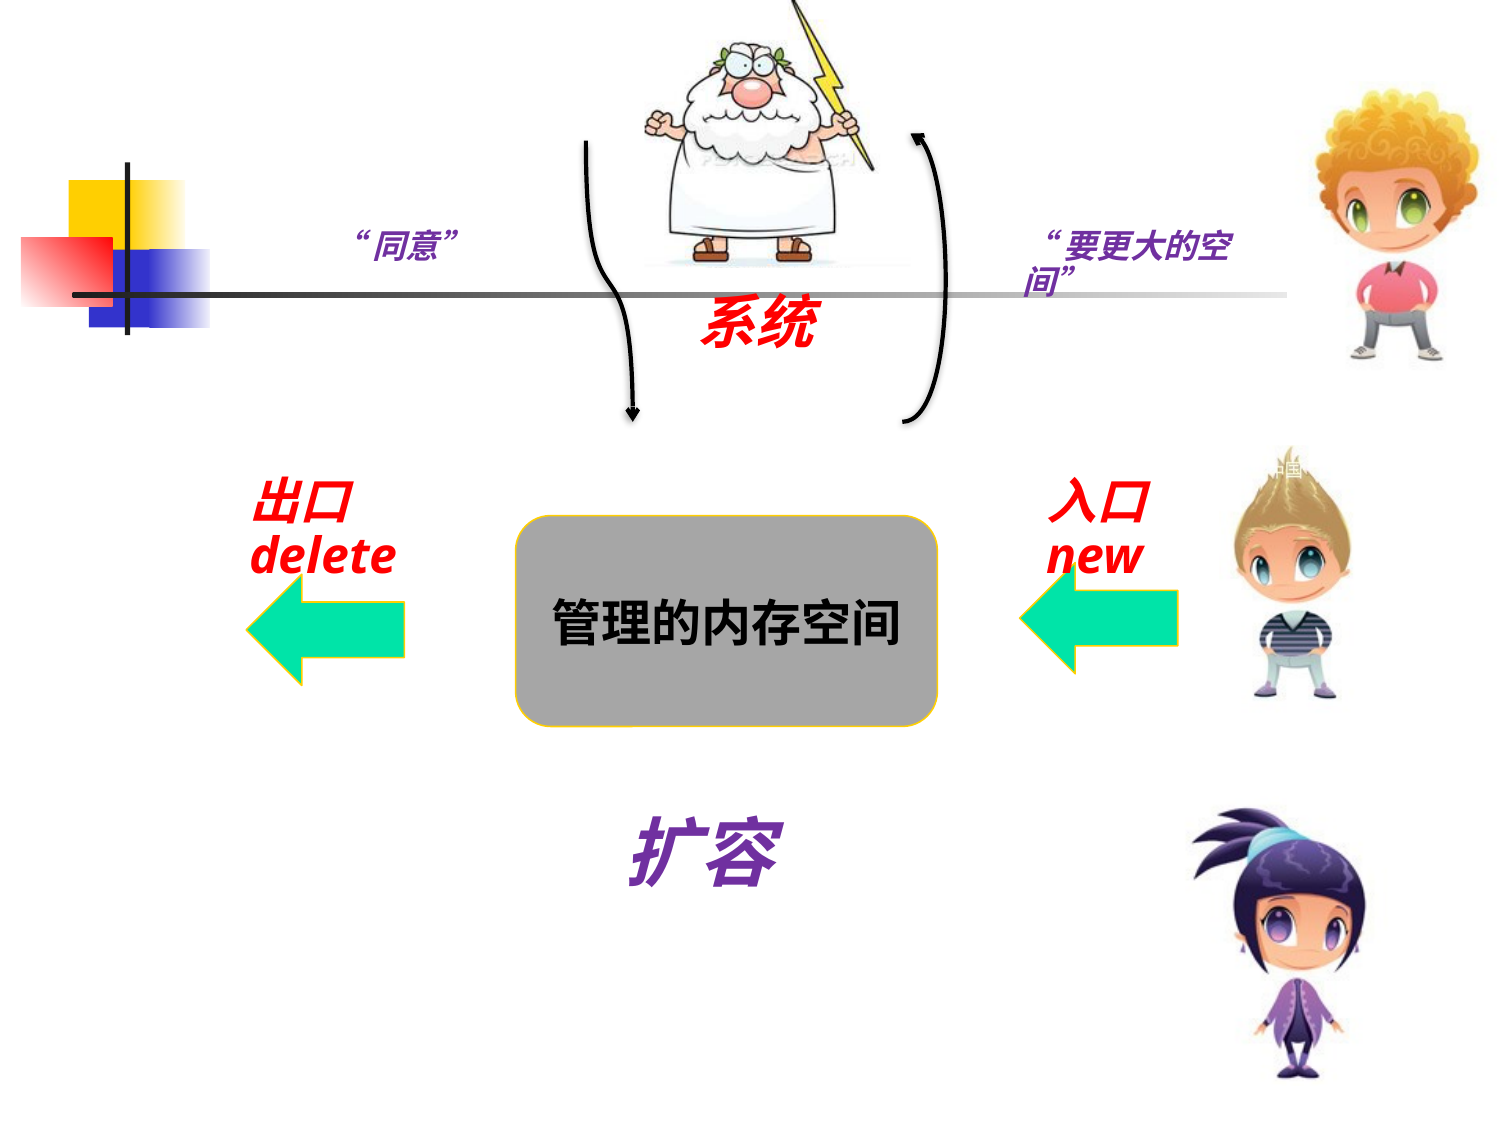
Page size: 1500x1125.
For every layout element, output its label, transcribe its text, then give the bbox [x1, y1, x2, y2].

text_box “要更大的空间” [1007, 222, 1282, 310]
text_box 扩容 [609, 808, 844, 905]
text_box 出口 delete [234, 468, 422, 592]
picture [1183, 796, 1395, 1087]
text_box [761, 273, 1051, 282]
picture [644, 0, 911, 268]
picture [1287, 81, 1500, 375]
picture [1206, 433, 1385, 716]
text_box [246, 592, 405, 686]
text_box “同意” [316, 222, 580, 274]
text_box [585, 140, 633, 423]
text_box 管理的内存空间 [515, 515, 938, 727]
text_box [1019, 592, 1178, 674]
text_box 入口 new [1031, 468, 1184, 592]
text_box 系统 [637, 277, 926, 363]
